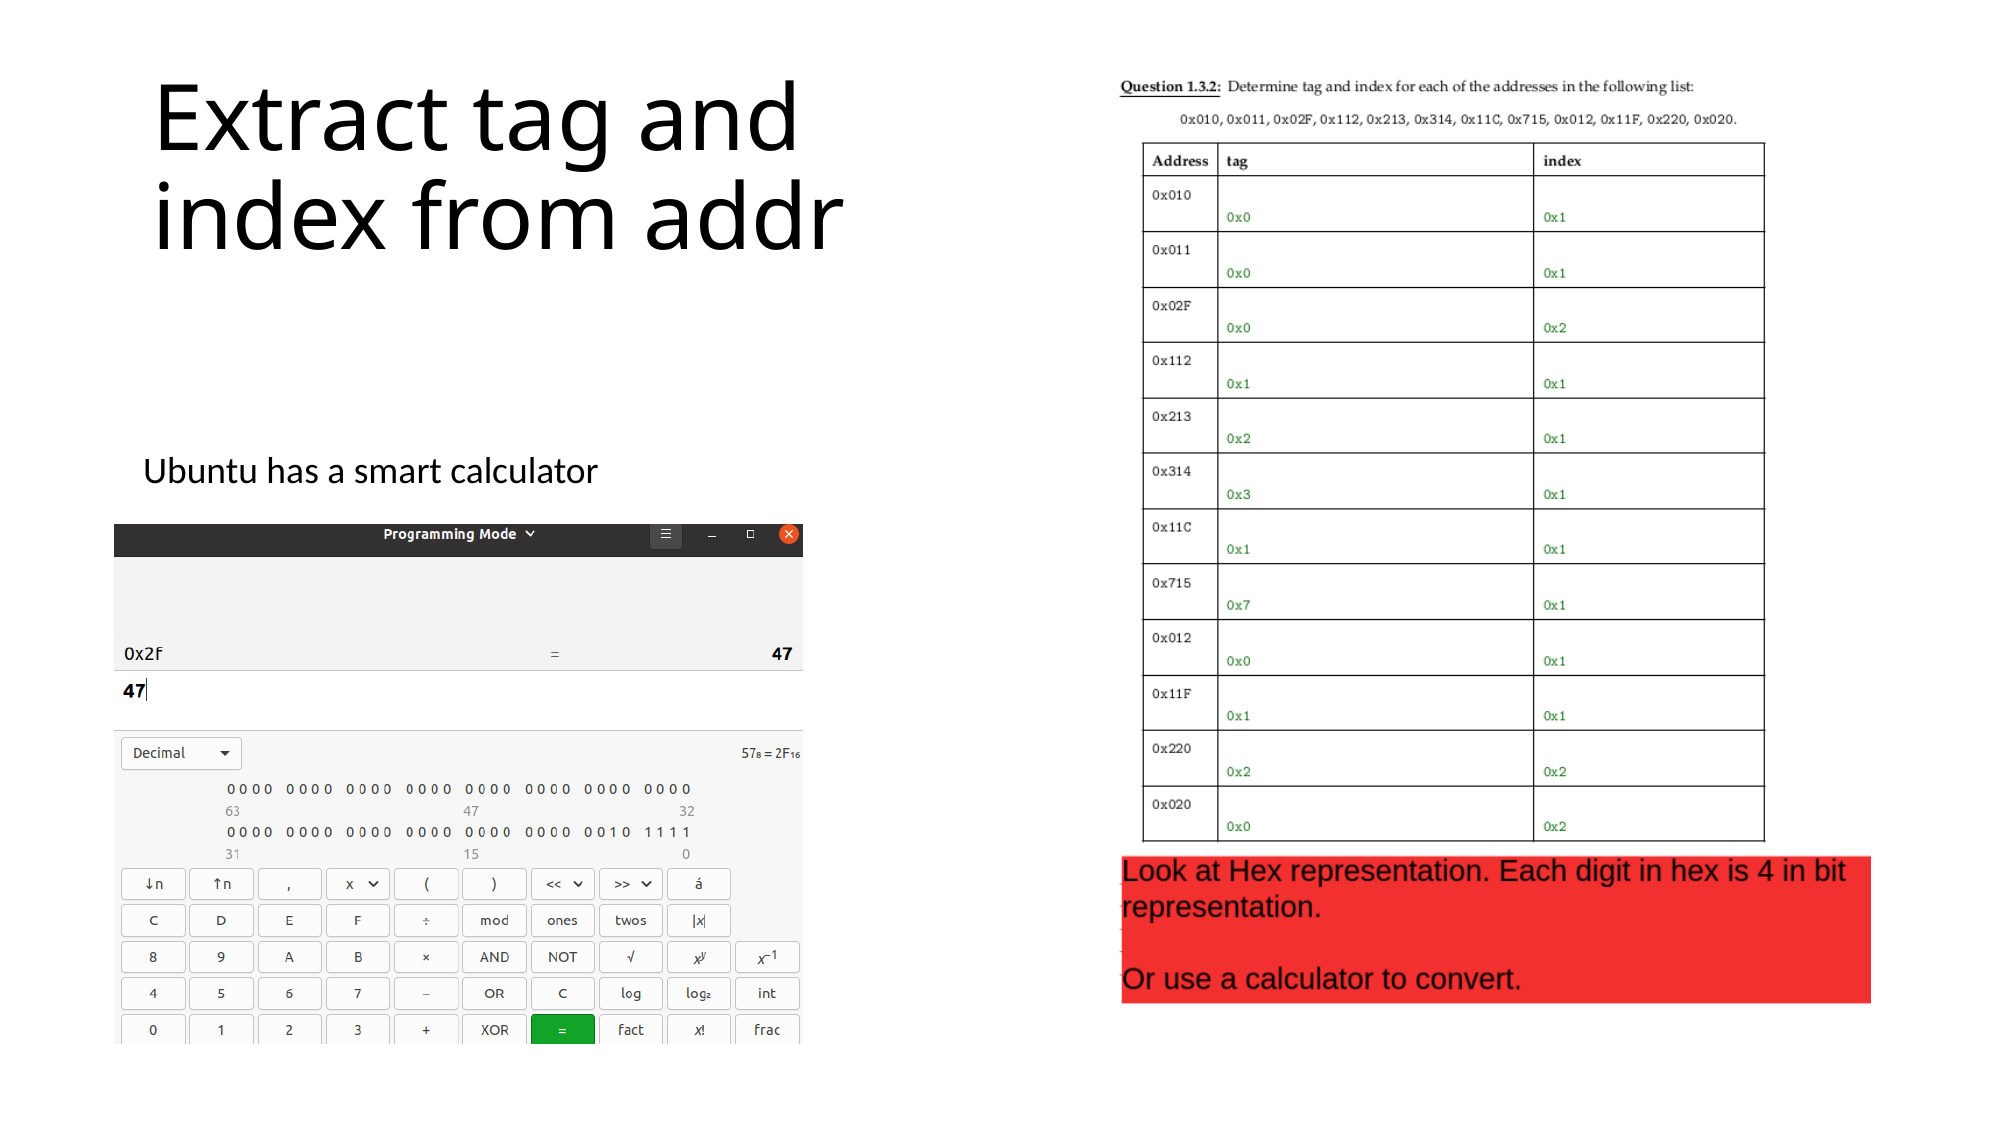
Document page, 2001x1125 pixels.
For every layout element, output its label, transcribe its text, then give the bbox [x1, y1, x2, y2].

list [1102, 54, 1871, 1014]
picture [114, 524, 803, 1044]
title Extract tag and index from addr [137, 59, 1050, 281]
text_box Ubuntu has a smart calculator [128, 438, 936, 499]
